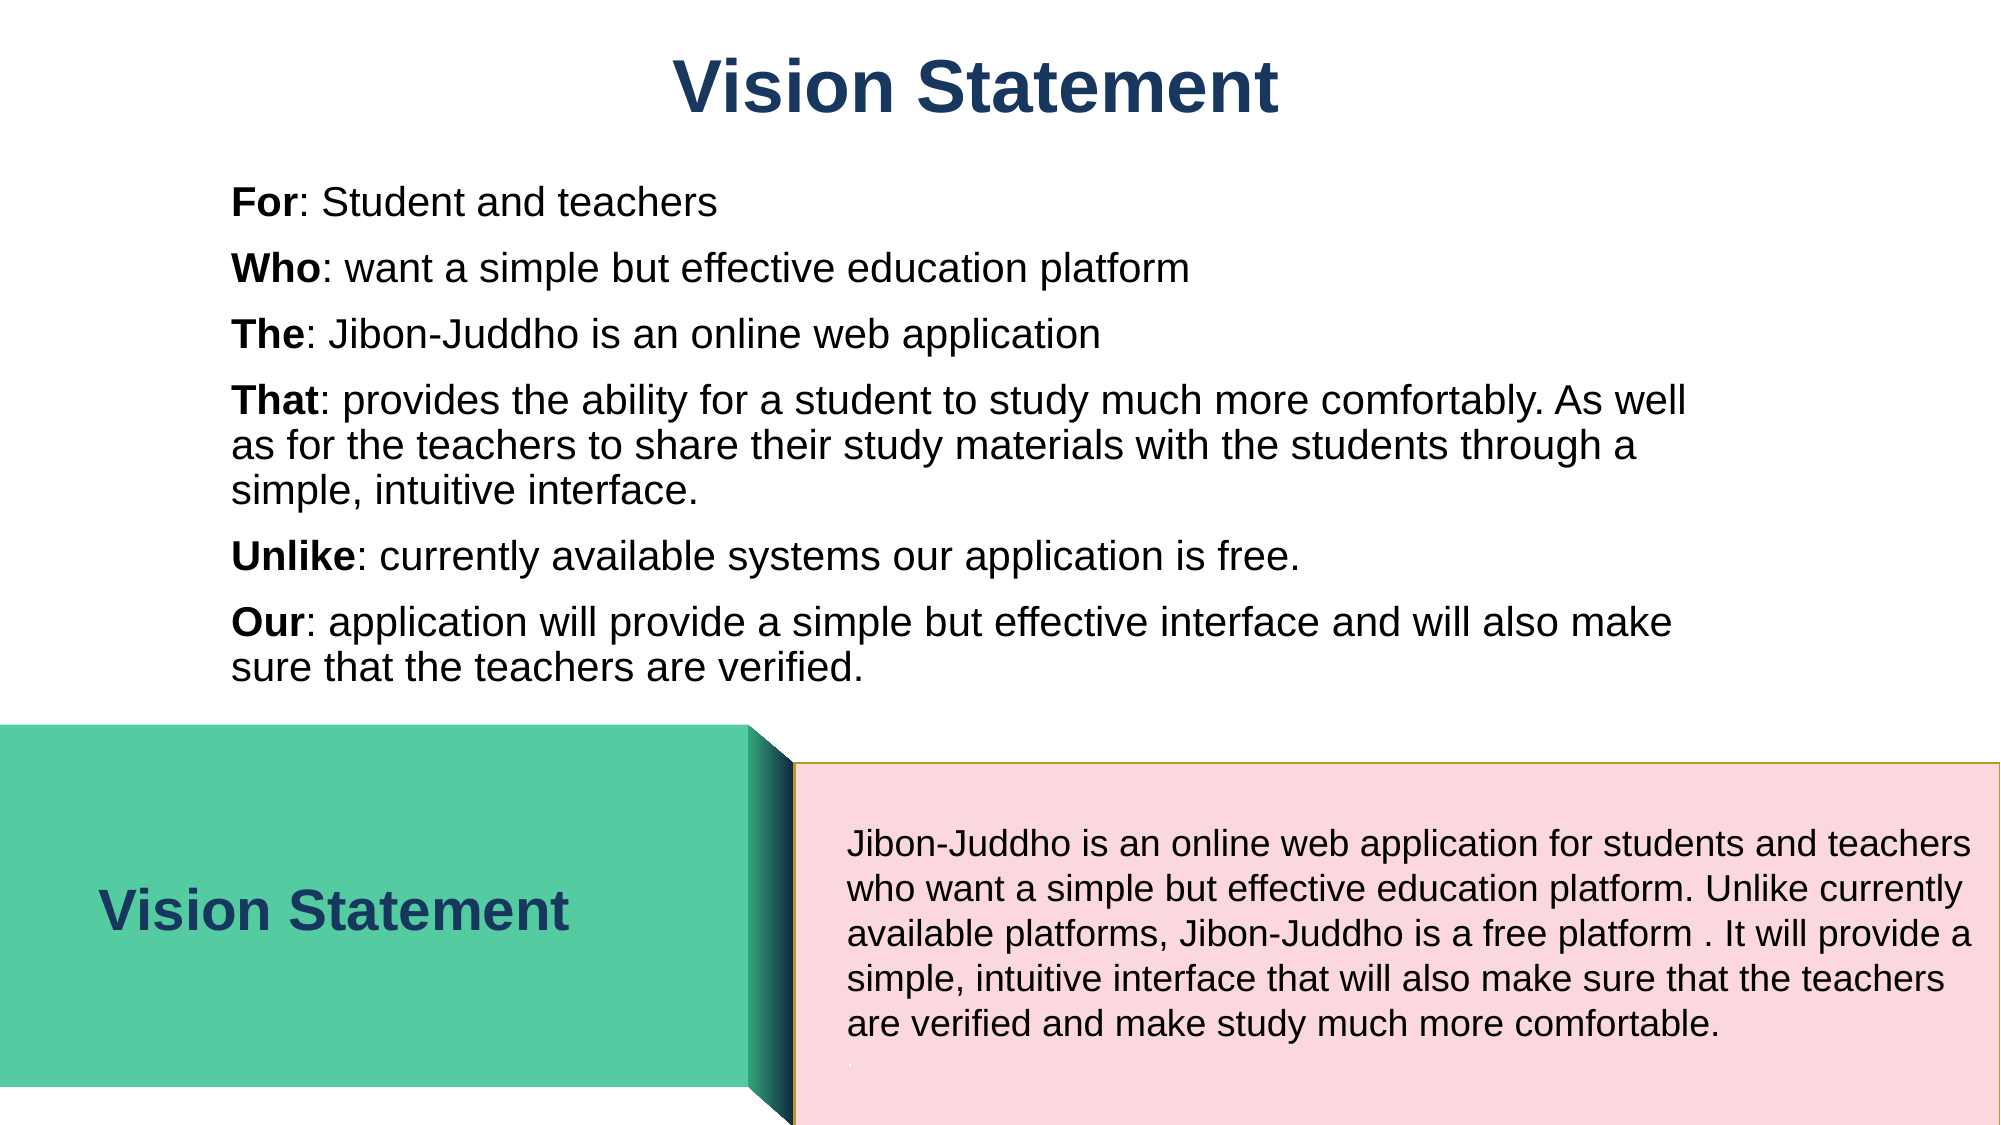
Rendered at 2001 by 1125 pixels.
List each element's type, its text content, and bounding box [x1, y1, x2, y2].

text_box For: Student and teachers Who: want a simple but effective education platform The: Jibon-Juddho is an online web application That: provides the ability for a student to study much more comfortably. As well as for the teachers to share their study materials with the students through a simple, intuitive interface. Unlike: currently available systems our application is free. Our: application will provide a simple but effective interface and will also make sure that the teachers are verified. [216, 173, 1717, 728]
text_box [748, 728, 794, 1125]
text_box [0, 724, 749, 1088]
text_box [793, 762, 2000, 1125]
text_box Vision Statement [83, 864, 641, 950]
text_box Vision Statement [658, 30, 1417, 135]
text_box Jibon-Juddho is an online web application for students and teachers who want a simple but effective education platform. Unlike currently available platforms, Jibon-Juddho is a free platform . It will provide a simple, intuitive interface that will also make sure that the teachers are verified and make study much more comfortable. . [832, 811, 2000, 1079]
